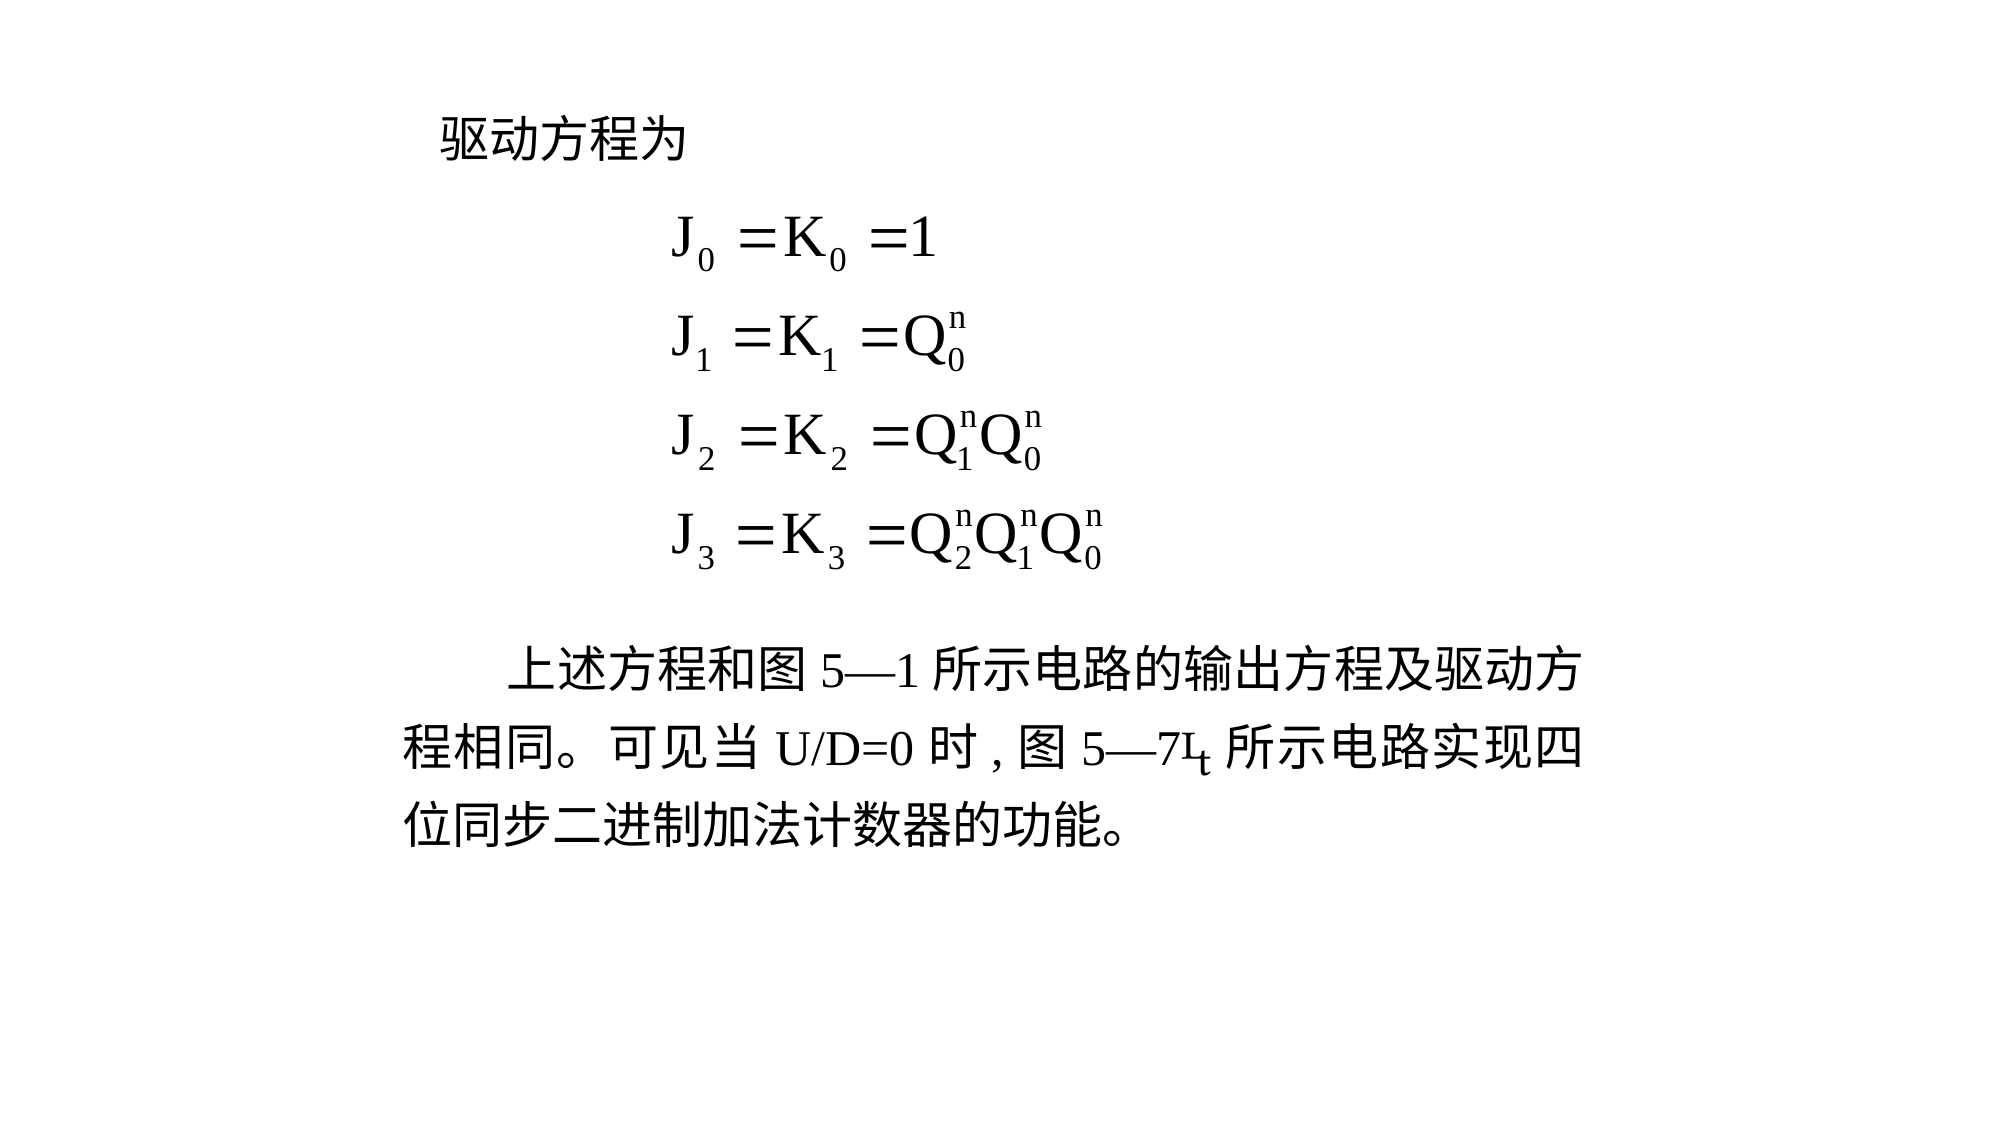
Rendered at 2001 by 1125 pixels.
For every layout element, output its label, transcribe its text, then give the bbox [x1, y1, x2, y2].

text_box 驱动方程为 [424, 99, 963, 175]
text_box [662, 199, 1113, 580]
text_box 上述方程和图5―1所示电路的输出方程及驱动方程相同。可见当U/D=0时,图5―7所示电路实现四位同步二进制加法计数器的功能。 [387, 612, 1600, 965]
